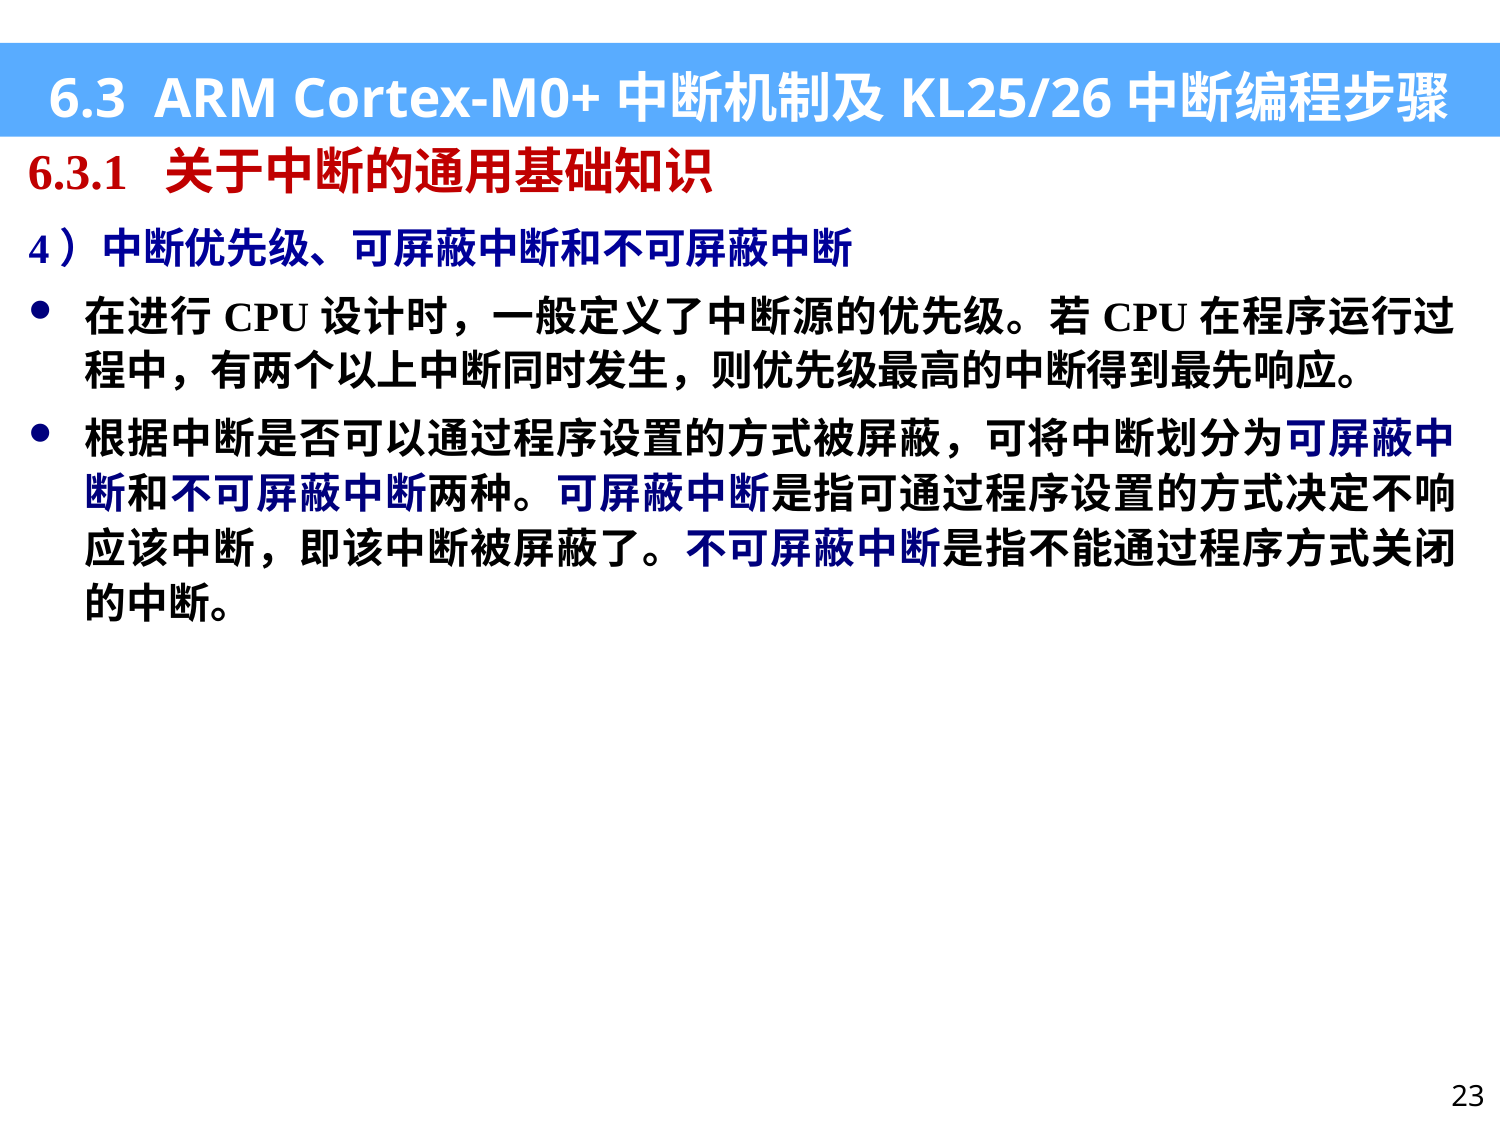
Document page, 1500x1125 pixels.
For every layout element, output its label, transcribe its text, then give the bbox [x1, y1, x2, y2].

slide_number 23 [1149, 1049, 1500, 1125]
text_box 6.3.1 关于中断的通用基础知识 [13, 132, 730, 208]
text_box 6.3 ARM Cortex-M0+中断机制及KL25/26中断编程步骤 [0, 56, 1500, 137]
text_box 4）中断优先级、可屏蔽中断和不可屏蔽中断 在进行CPU设计时，一般定义了中断源的优先级。若CPU在程序运行过程中，有两个以上中断同时发生，则优先级最高的中断得到最先响应。 根据中断是否可以通过程序设置的方式被屏蔽，可将中断划分为可屏蔽中断和不可屏蔽中断两种。可屏蔽中断是指可通过程序设置的方式决定不响应该中断，即该中断被屏蔽了。不可屏蔽中断是指不能通过程序方式关闭的中断。 [13, 209, 1471, 635]
